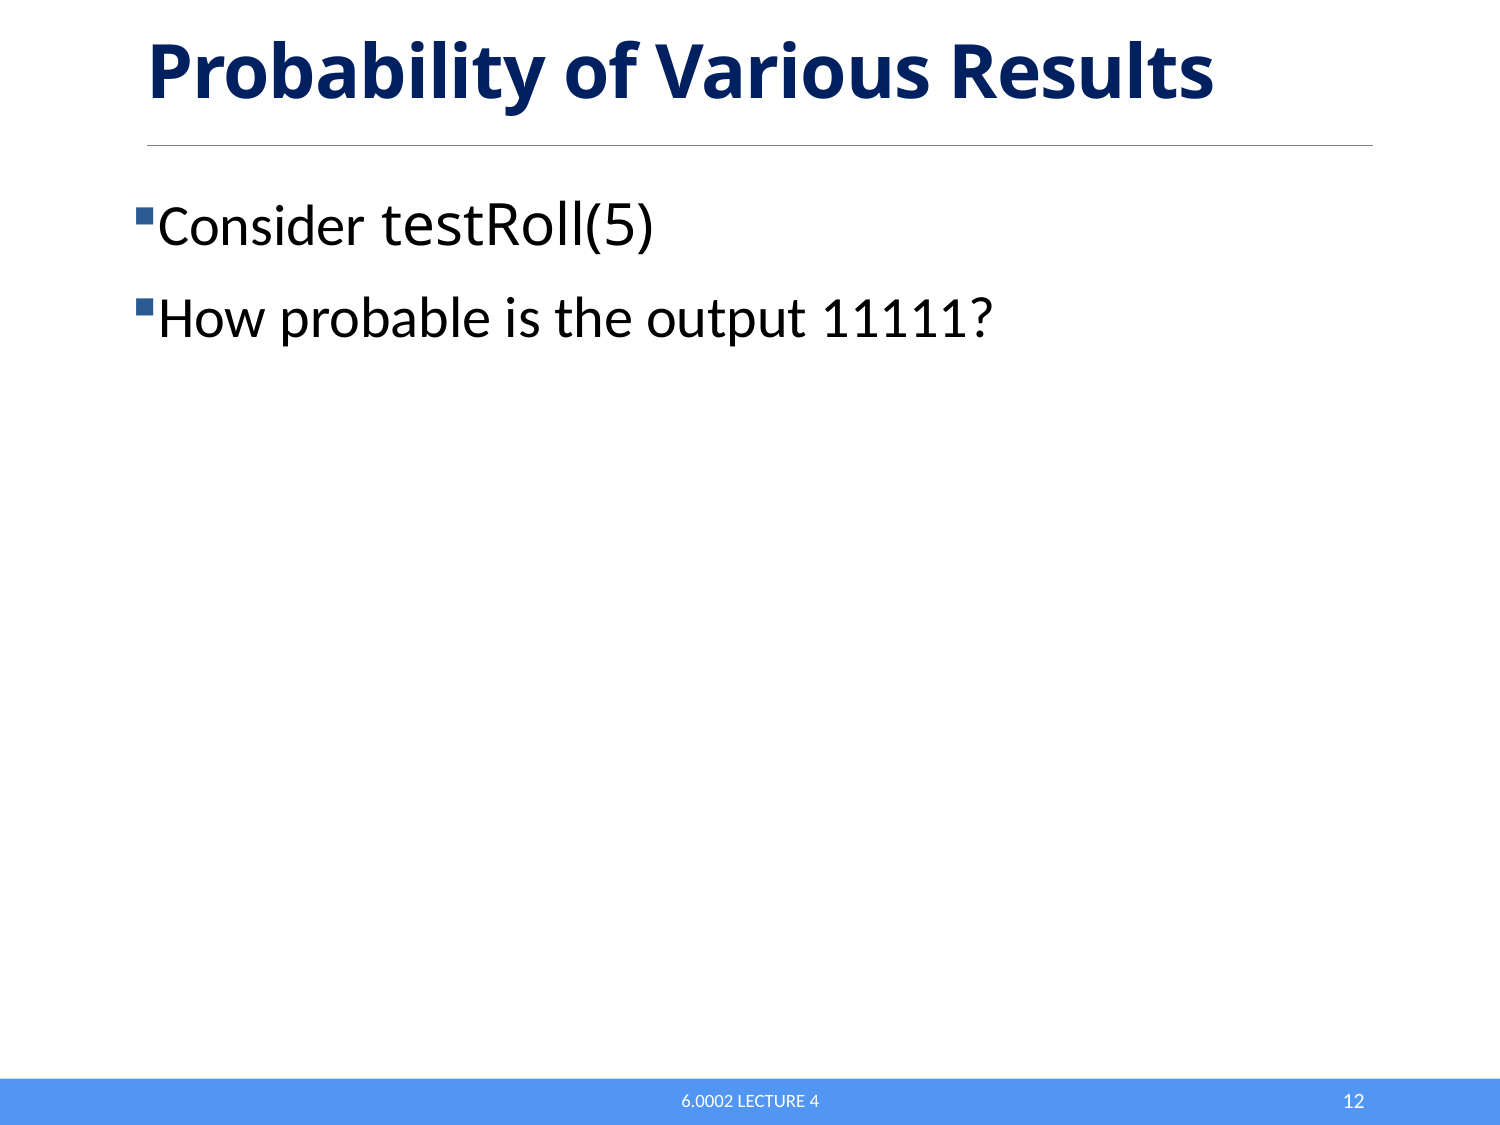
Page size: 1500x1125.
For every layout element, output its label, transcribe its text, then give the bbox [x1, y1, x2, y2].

slide_number 12 [1218, 1069, 1380, 1125]
list Consider testRoll(5) How probable is the output 11111? [131, 187, 1369, 1003]
footer 6.0002 Lecture 4 [453, 1069, 1047, 1125]
title Probability of Various Results [131, 42, 1369, 122]
